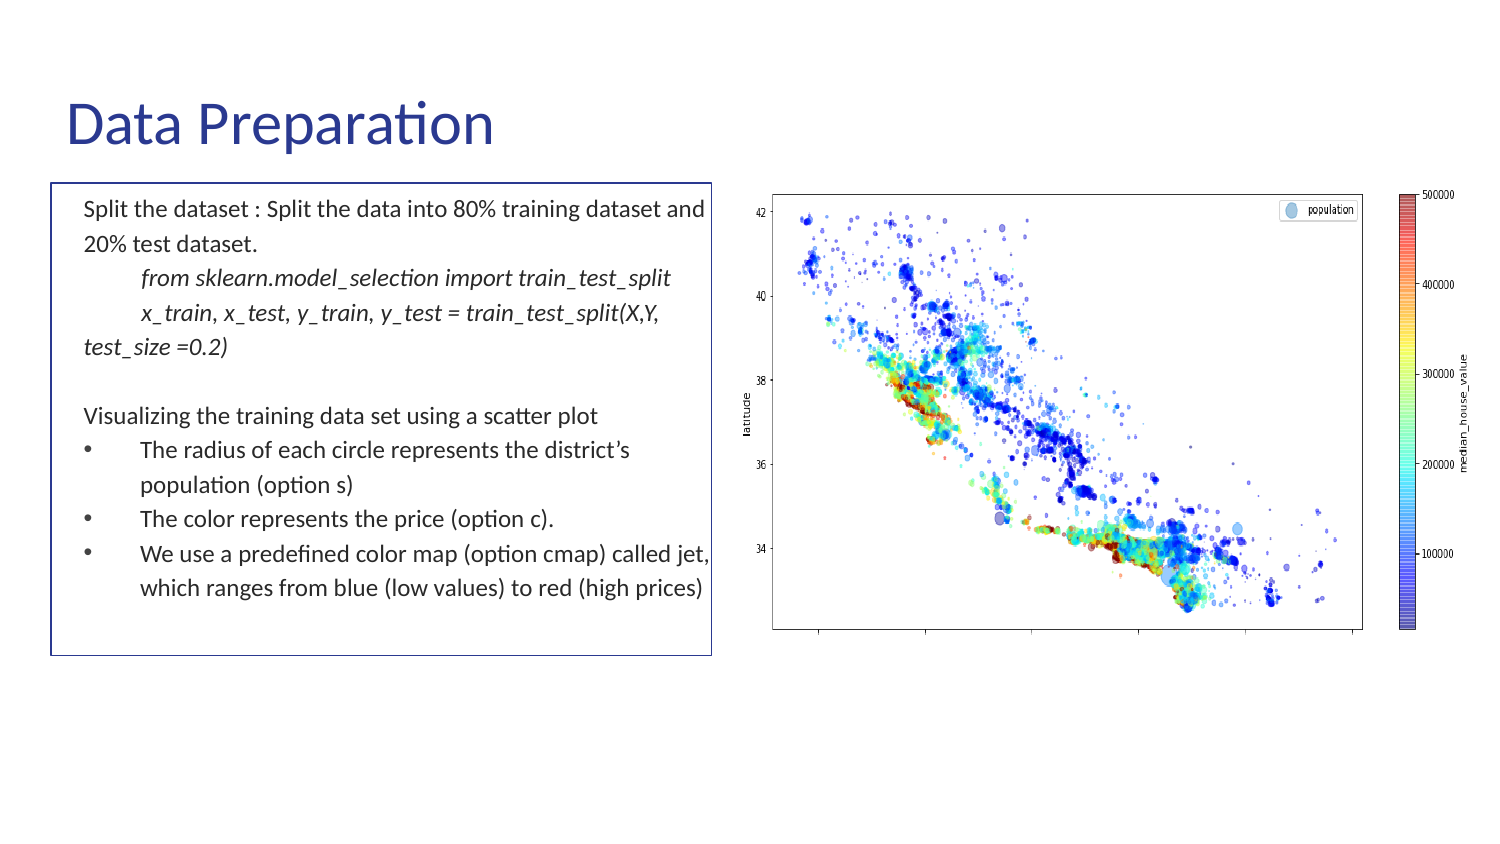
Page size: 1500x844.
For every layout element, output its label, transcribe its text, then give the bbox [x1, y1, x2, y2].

text_box [51, 182, 712, 656]
title Data Preparation [51, 67, 1449, 167]
list Split the dataset : Split the data into 80% training dataset and 20% test dataset. from sklearn.model_selection import train_test_split x_train, x_test, y_train, y_test = train_test_split(X,Y, test_size =0.2) Visualizing the training data set using a scatter plot The radius of each circle represents the district’s population (option s) The color represents the price (option c). We use a predefined color map (option cmap) called jet, which ranges from blue (low values) to red (high prices) [64, 188, 712, 642]
picture [736, 182, 1474, 642]
